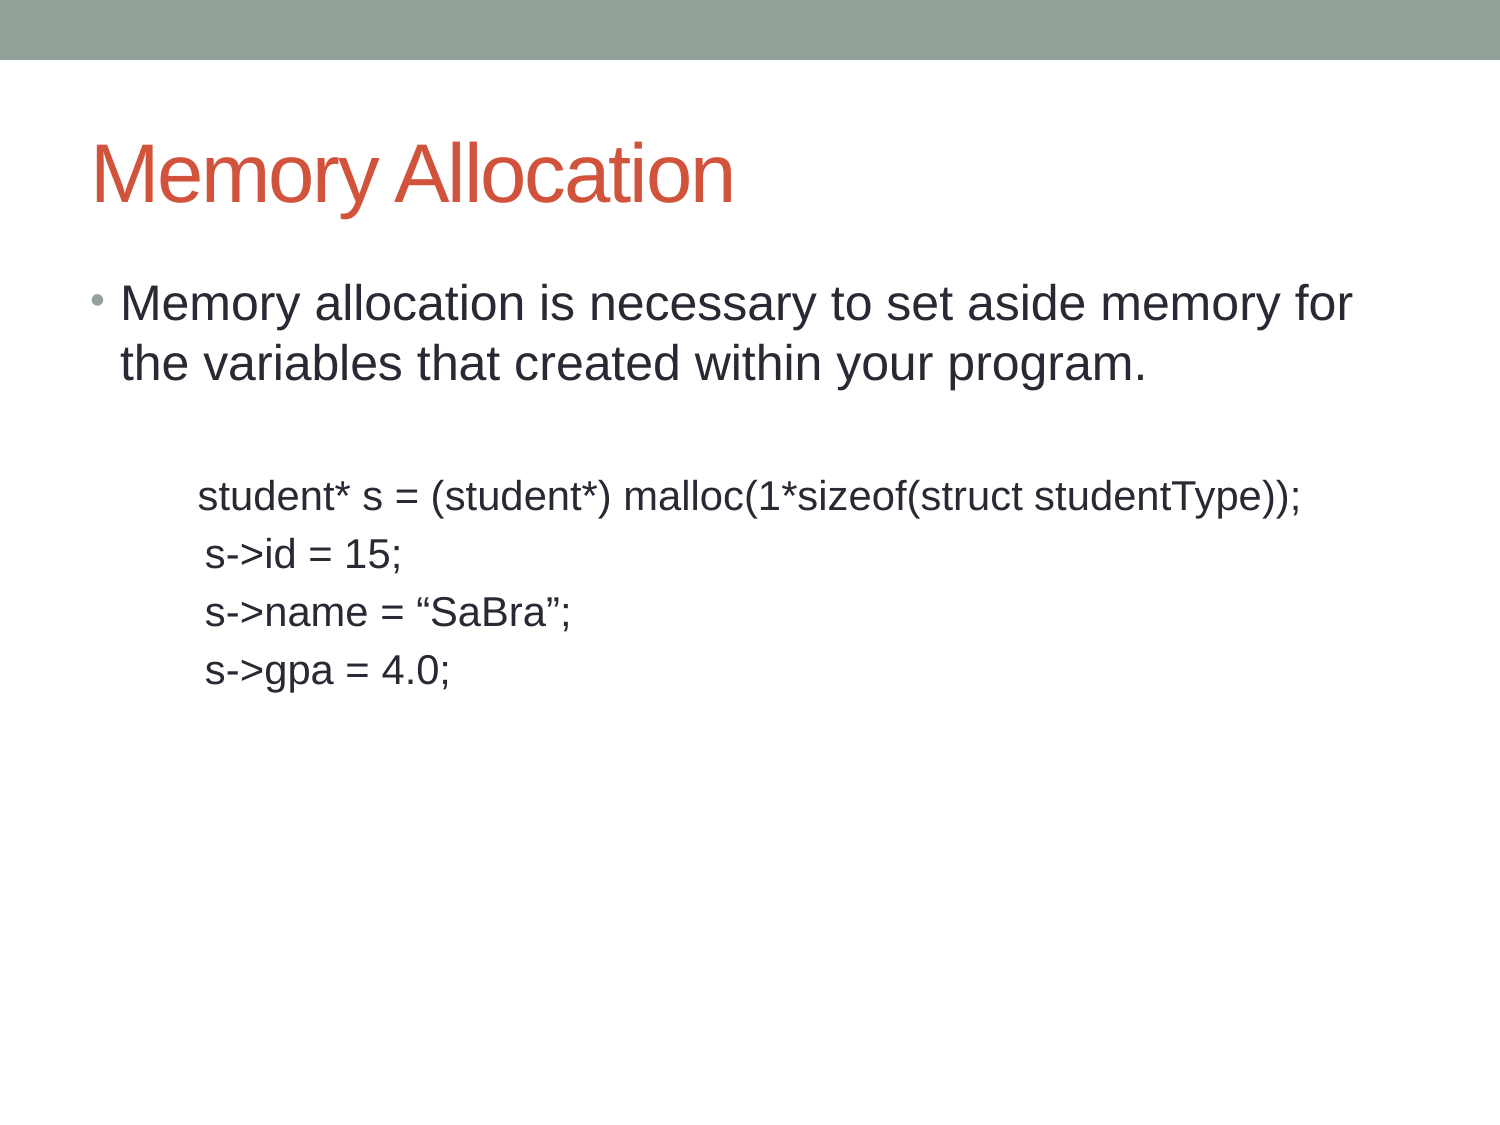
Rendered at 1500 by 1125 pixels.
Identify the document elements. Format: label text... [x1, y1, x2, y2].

list Memory allocation is necessary to set aside memory for the variables that created within your program. student* s = (student*) malloc(1*sizeof(struct studentType)); s->id = 15; s->name = “SaBra”; s->gpa = 4.0; [75, 262, 1425, 1063]
title Memory Allocation [75, 87, 1425, 250]
